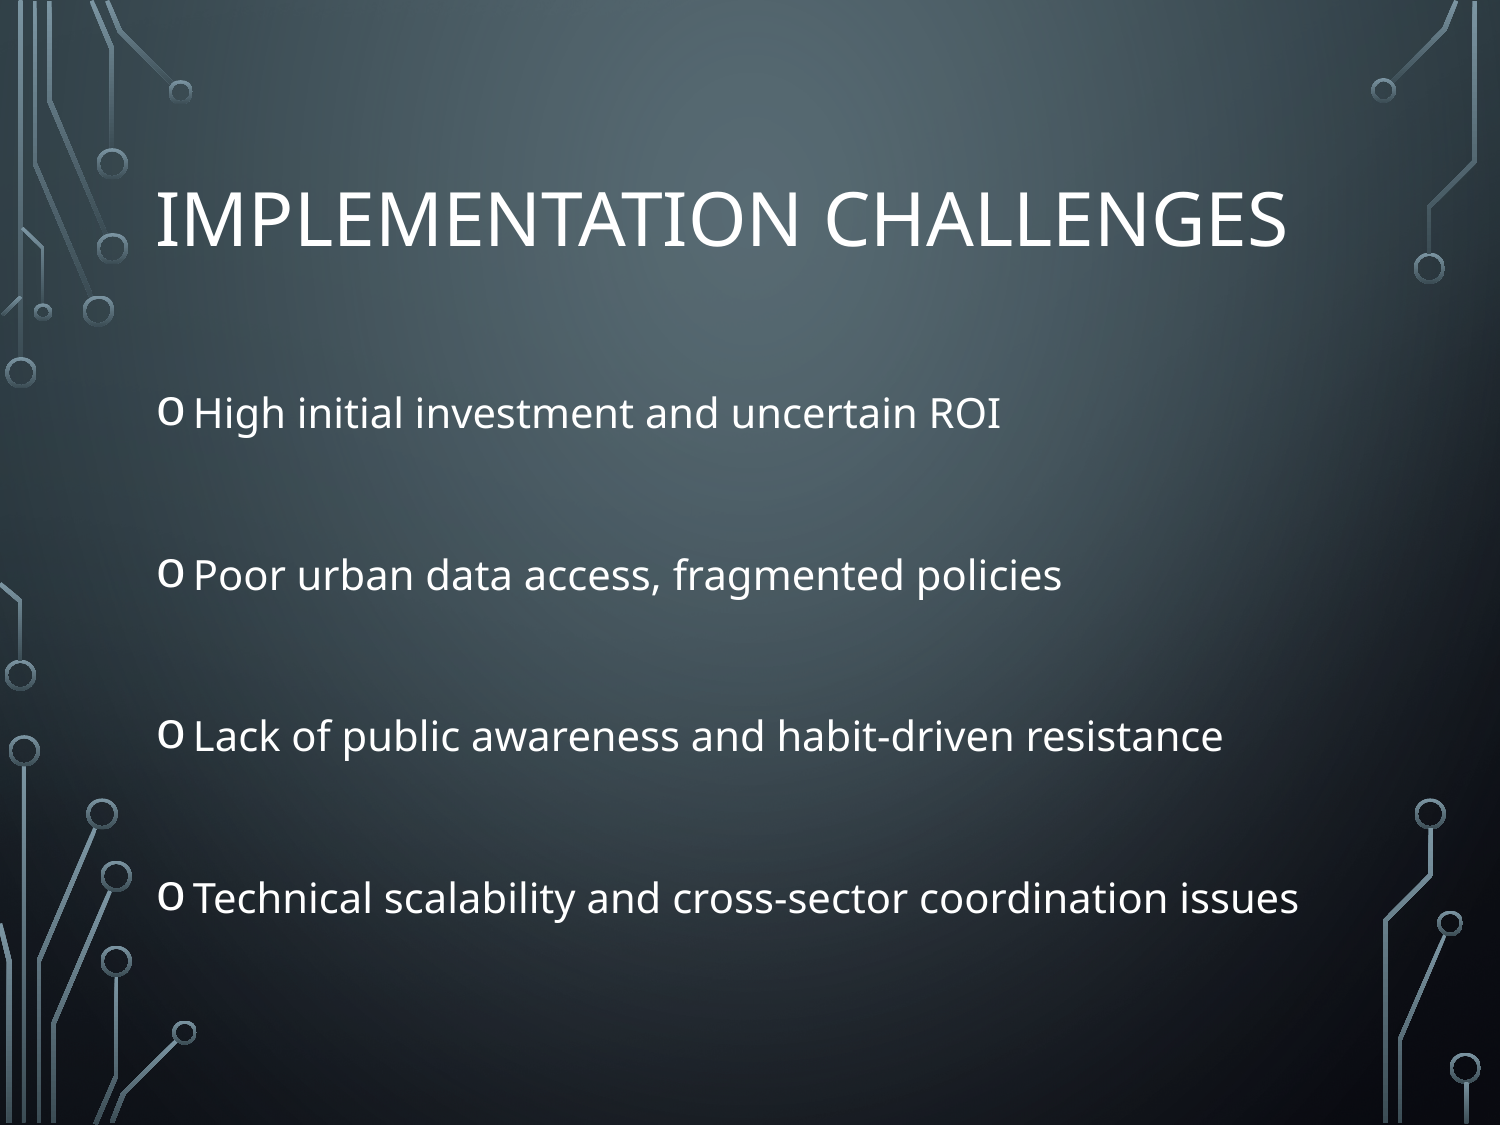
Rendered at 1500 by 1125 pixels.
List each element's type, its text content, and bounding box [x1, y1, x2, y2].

list High initial investment and uncertain ROI Poor urban data access, fragmented policies Lack of public awareness and habit-driven resistance Technical scalability and cross-sector coordination issues [140, 369, 1360, 950]
title Implementation Challenges [140, 101, 1360, 344]
